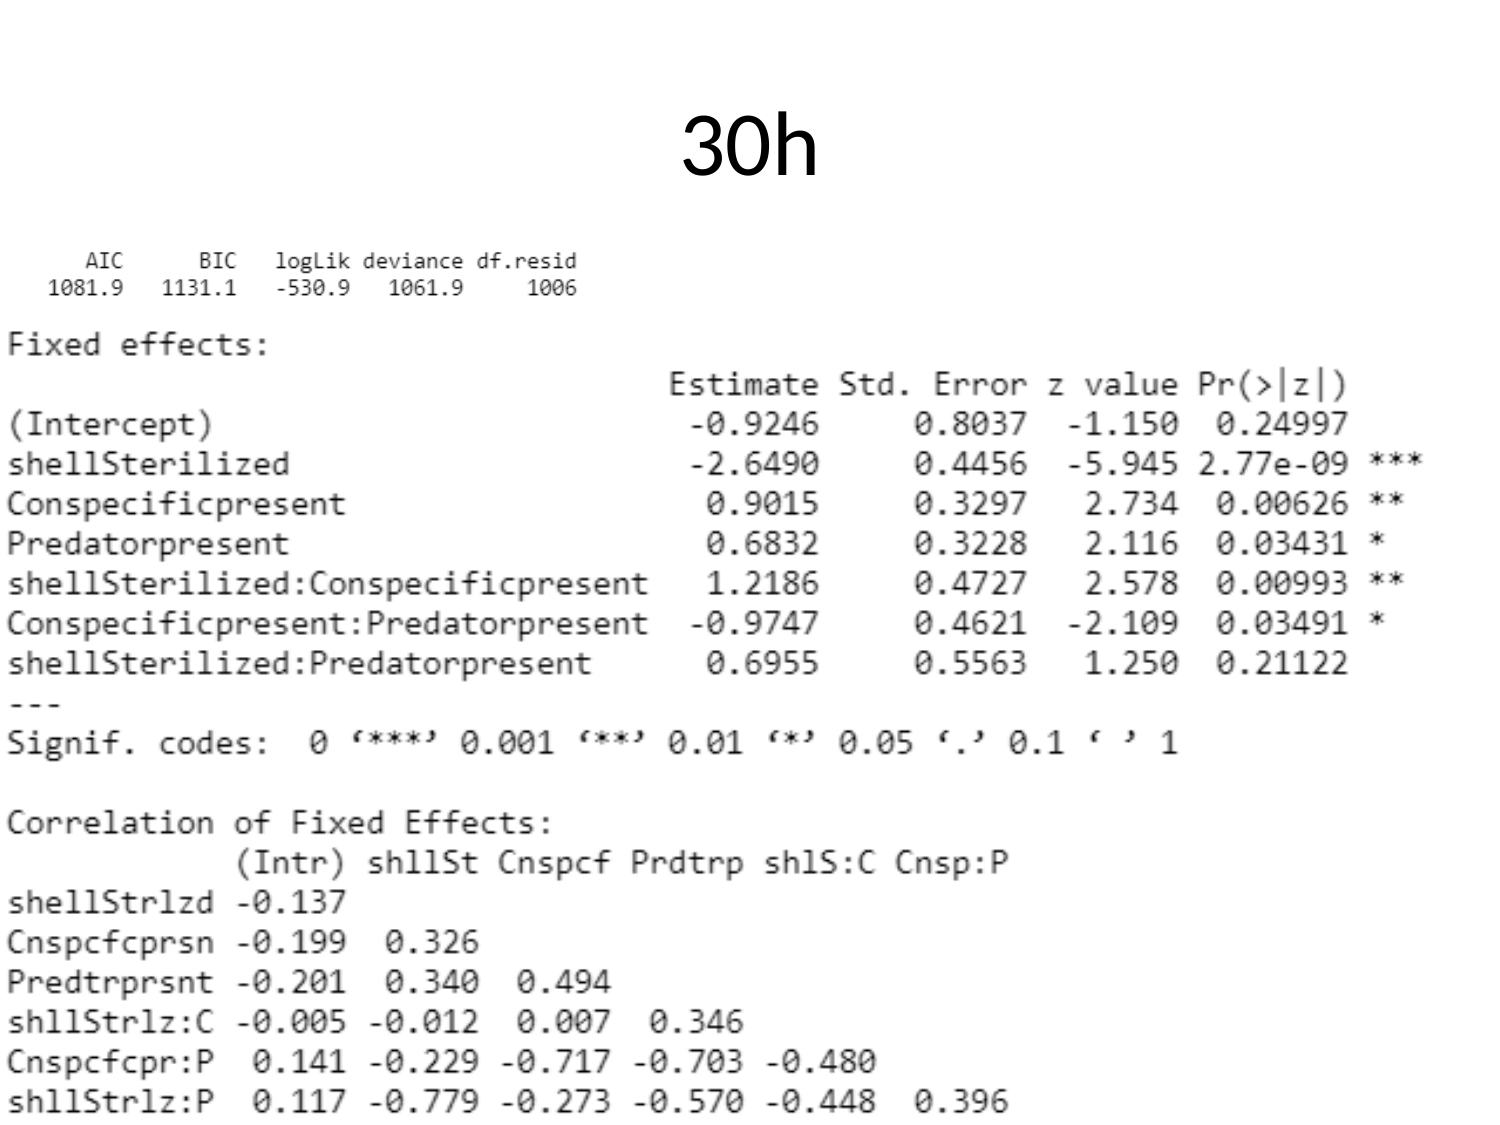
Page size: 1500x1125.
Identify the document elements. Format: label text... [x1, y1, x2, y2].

picture [29, 243, 618, 310]
picture [5, 316, 1448, 1125]
title 30h [75, 45, 1425, 233]
